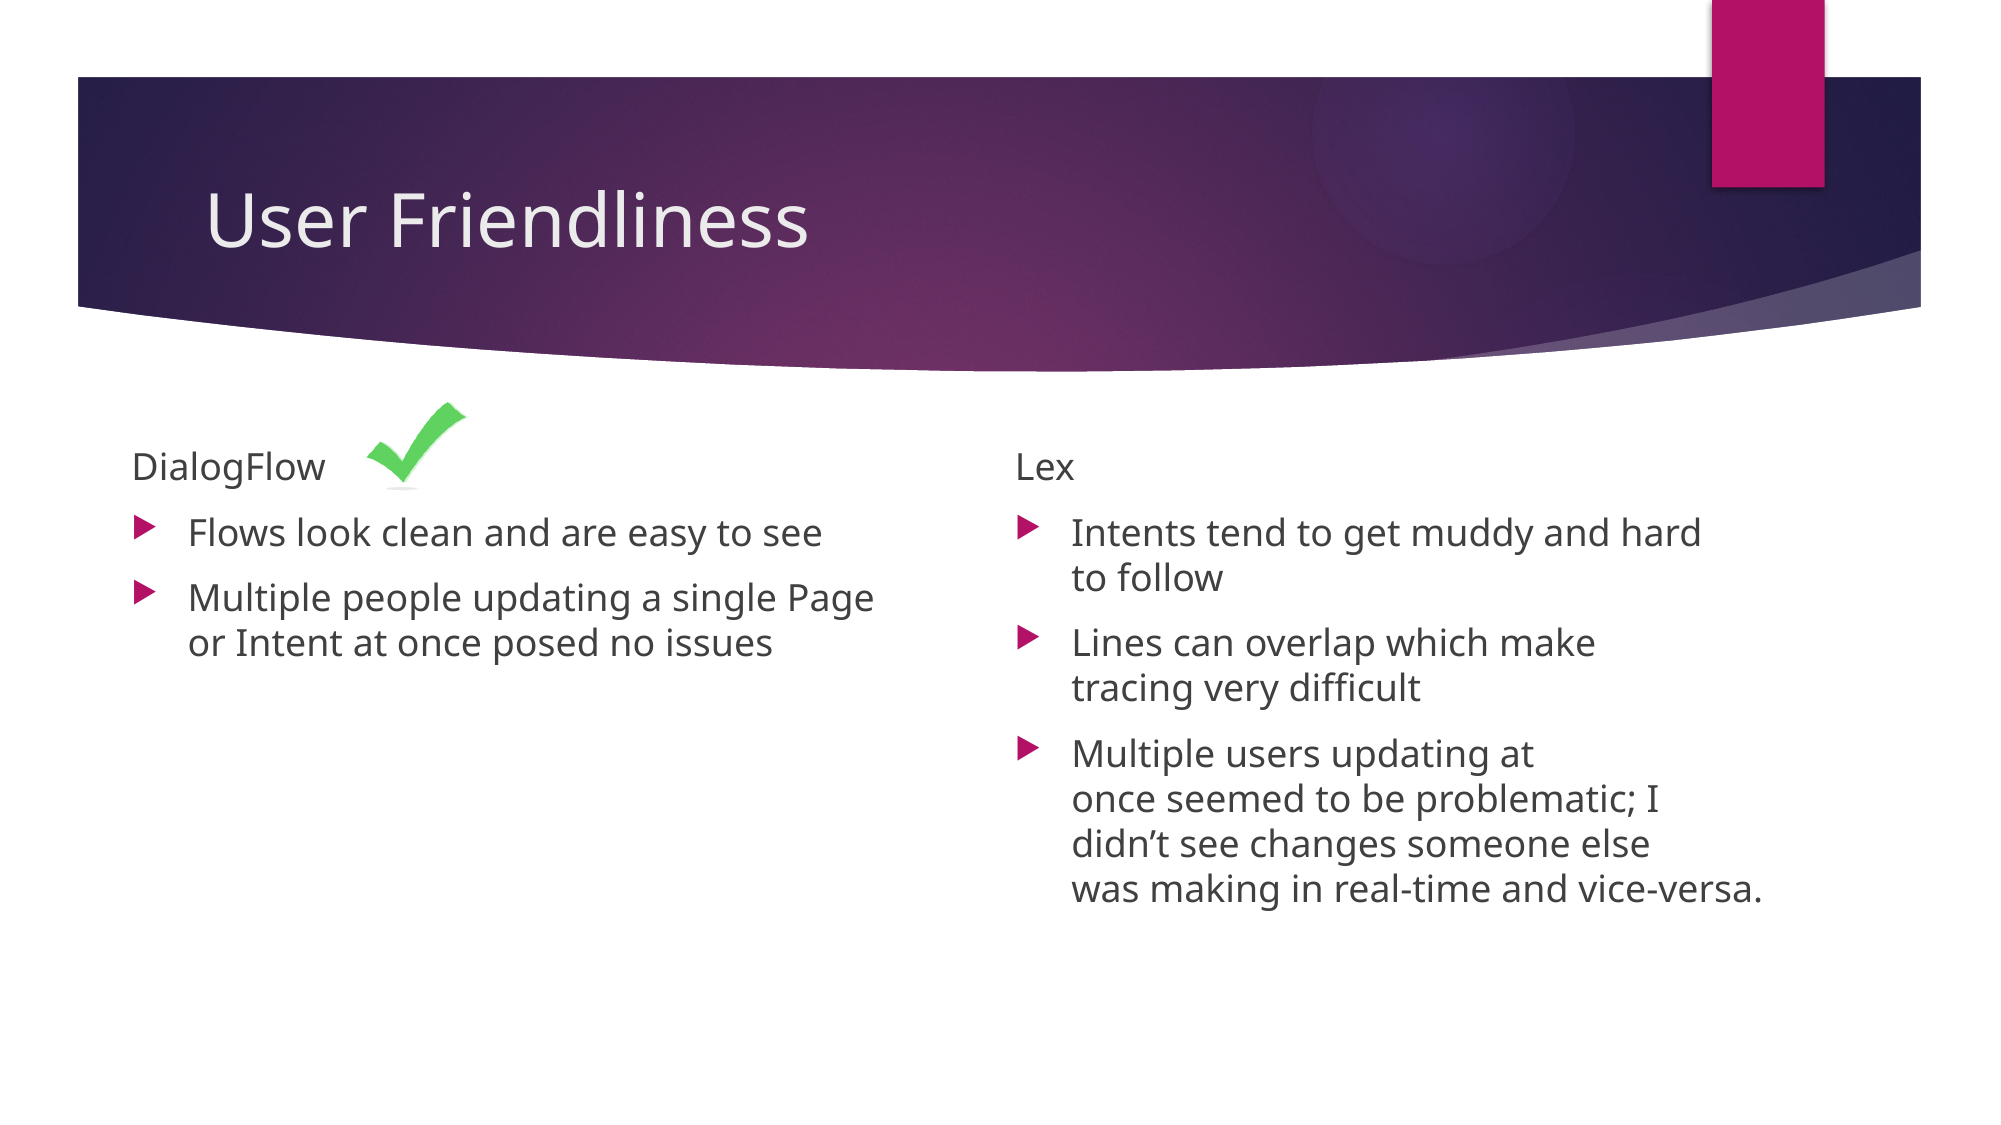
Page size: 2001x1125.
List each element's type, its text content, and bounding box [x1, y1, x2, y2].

list Lex Intents tend to get muddy and hard to follow Lines can overlap which make tracing very difficult Multiple users updating at once seemed to be problematic; I didn’t see changes someone else was making in real-time and vice-versa. [1000, 435, 1792, 996]
list DialogFlow Flows look clean and are easy to see Multiple people updating a single Page or Intent at once posed no issues [116, 435, 908, 996]
picture [361, 397, 472, 495]
title User Friendliness [189, 159, 1627, 276]
